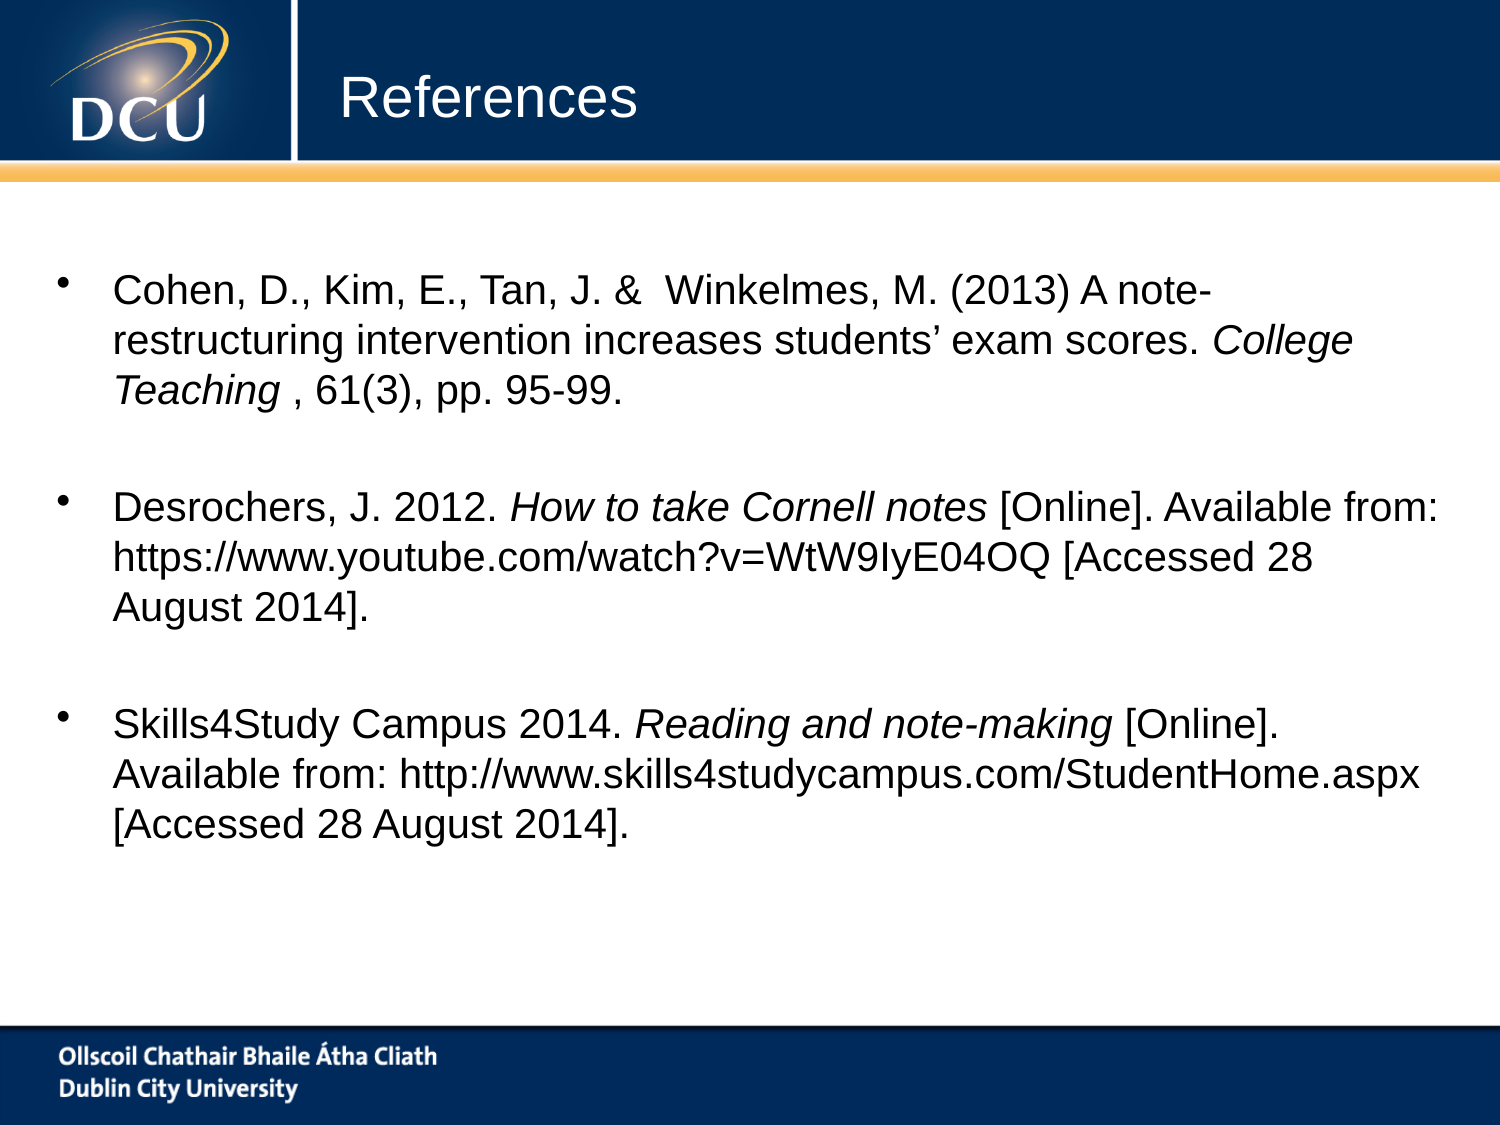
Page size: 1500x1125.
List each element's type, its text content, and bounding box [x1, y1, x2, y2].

picture [0, 925, 1500, 1125]
list Cohen, D., Kim, E., Tan, J. & Winkelmes, M. (2013) A note-restructuring intervention increases students’ exam scores. College Teaching , 61(3), pp. 95-99. Desrochers, J. 2012. How to take Cornell notes [Online]. Available from: https://www.youtube.com/watch?v=WtW9IyE04OQ [Accessed 28 August 2014]. Skills4Study Campus 2014. Reading and note-making [Online]. Available from: http://www.skills4studycampus.com/StudentHome.aspx [Accessed 28 August 2014]. [41, 255, 1459, 941]
picture [0, 0, 1500, 182]
title References [324, 50, 1438, 138]
